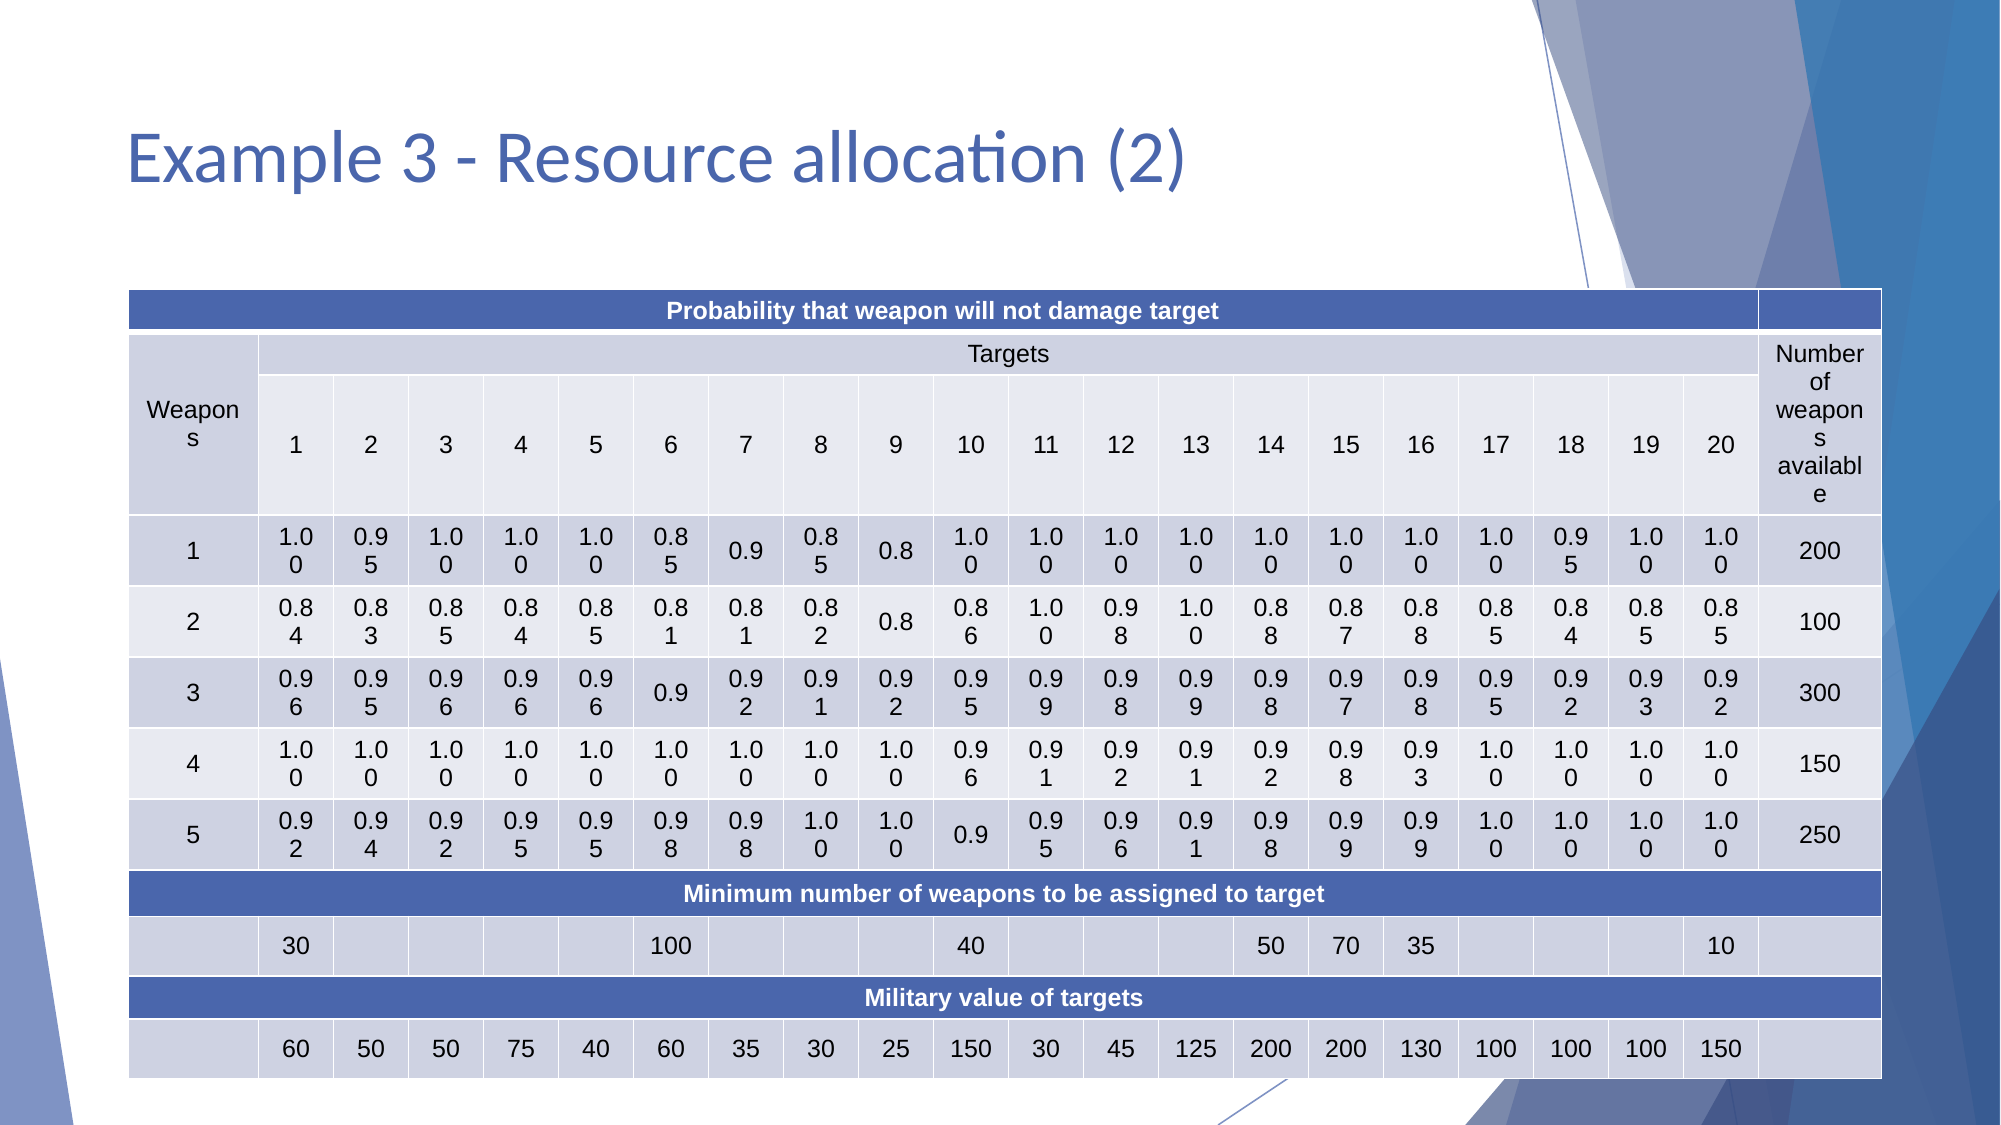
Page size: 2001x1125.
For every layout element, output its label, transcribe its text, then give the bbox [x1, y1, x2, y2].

table_cell [1009, 917, 1083, 975]
table_cell [1759, 917, 1881, 975]
table_cell 0.84 [484, 587, 558, 656]
table_cell 250 [1759, 800, 1881, 869]
table_cell 0.98 [1234, 800, 1308, 869]
table_cell 0.9 [709, 516, 783, 585]
table_cell 0.9 [934, 800, 1008, 869]
table_cell 3 [409, 376, 483, 514]
table_cell 150 [1684, 1020, 1758, 1078]
table_cell 3 [129, 658, 258, 727]
table_cell 50 [1234, 917, 1308, 975]
table_cell 1.00 [1384, 516, 1458, 585]
table_cell 200 [1309, 1020, 1383, 1078]
table_cell 0.85 [1684, 587, 1758, 656]
table_cell 1.00 [709, 729, 783, 798]
table_cell 45 [1084, 1020, 1158, 1078]
table_cell 30 [1009, 1020, 1083, 1078]
table_cell 150 [1759, 729, 1881, 798]
table_cell 20 [1684, 376, 1758, 514]
table_cell 1.00 [859, 729, 933, 798]
table_cell 1.00 [409, 729, 483, 798]
table_cell 1.00 [559, 516, 633, 585]
table_cell 130 [1384, 1020, 1458, 1078]
table_header Probability that weapon will not damage target [129, 290, 1758, 329]
table_cell 0.91 [1159, 729, 1233, 798]
table_cell 0.91 [784, 658, 858, 727]
table_cell 0.92 [259, 800, 333, 869]
table_cell 1.00 [1684, 800, 1758, 869]
table_cell Military value of targets [129, 977, 1881, 1018]
table_cell 0.95 [1459, 658, 1533, 727]
table_cell 0.95 [559, 800, 633, 869]
table_cell Weapons [129, 335, 258, 514]
table_cell 0.99 [1309, 800, 1383, 869]
table_cell 1.00 [1459, 516, 1533, 585]
table_cell Number of weapons available [1759, 335, 1881, 514]
table_cell 0.96 [559, 658, 633, 727]
table_cell 70 [1309, 917, 1383, 975]
table_cell 10 [1684, 917, 1758, 975]
table_cell 40 [559, 1020, 633, 1078]
table_cell 1.00 [259, 729, 333, 798]
table_cell 0.93 [1384, 729, 1458, 798]
table_cell 14 [1234, 376, 1308, 514]
table_cell 17 [1459, 376, 1533, 514]
table_cell 0.81 [634, 587, 708, 656]
table_cell 0.85 [409, 587, 483, 656]
table_cell 0.94 [334, 800, 408, 869]
table_cell [1759, 1020, 1881, 1078]
table_cell 1.00 [1609, 800, 1683, 869]
table_cell 9 [859, 376, 933, 514]
table_cell 1.00 [484, 516, 558, 585]
table_cell [409, 917, 483, 975]
table_cell 0.86 [934, 587, 1008, 656]
table_cell 0.95 [1009, 800, 1083, 869]
table_cell 6 [634, 376, 708, 514]
table_cell 1.00 [1534, 800, 1608, 869]
table_cell 0.85 [1459, 587, 1533, 656]
table_cell 1 [259, 376, 333, 514]
table_cell 0.96 [484, 658, 558, 727]
table_cell 1.00 [934, 516, 1008, 585]
table_cell 0.91 [1009, 729, 1083, 798]
table_cell [709, 917, 783, 975]
table_cell Minimum number of weapons to be assigned to target [129, 871, 1881, 916]
table_cell [1534, 917, 1608, 975]
table_cell 0.85 [784, 516, 858, 585]
table_cell 0.88 [1234, 587, 1308, 656]
table_cell [1609, 917, 1683, 975]
table_cell 1.00 [784, 800, 858, 869]
table_cell 0.82 [784, 587, 858, 656]
table_cell 16 [1384, 376, 1458, 514]
table_cell 1.00 [1459, 729, 1533, 798]
table_cell 0.99 [1159, 658, 1233, 727]
table_cell 60 [259, 1020, 333, 1078]
table_cell 50 [334, 1020, 408, 1078]
table_cell [1459, 917, 1533, 975]
table_cell 1.00 [334, 729, 408, 798]
table_cell 0.98 [1084, 658, 1158, 727]
table_cell 35 [1384, 917, 1458, 975]
table_cell 1.00 [1534, 729, 1608, 798]
table_cell 19 [1609, 376, 1683, 514]
table_cell 200 [1234, 1020, 1308, 1078]
table_cell 0.8 [859, 516, 933, 585]
table_cell 150 [934, 1020, 1008, 1078]
table_cell 1.00 [259, 516, 333, 585]
table_cell 5 [129, 800, 258, 869]
table_cell 1.00 [1234, 516, 1308, 585]
table_cell 0.83 [334, 587, 408, 656]
table_cell 0.99 [1009, 658, 1083, 727]
table_cell [129, 1020, 258, 1078]
table_cell 1.00 [1609, 729, 1683, 798]
table_cell 0.93 [1609, 658, 1683, 727]
table_cell 35 [709, 1020, 783, 1078]
table_cell 0.92 [1534, 658, 1608, 727]
table_cell 30 [259, 917, 333, 975]
table_cell 0.95 [334, 658, 408, 727]
table_cell 1.00 [1159, 587, 1233, 656]
table_cell 15 [1309, 376, 1383, 514]
table_cell 0.92 [409, 800, 483, 869]
table_cell 1.00 [1309, 516, 1383, 585]
table_cell 1.00 [1084, 516, 1158, 585]
table_cell 0.84 [259, 587, 333, 656]
table_cell 4 [129, 729, 258, 798]
table_cell 18 [1534, 376, 1608, 514]
table_cell 0.92 [709, 658, 783, 727]
table_cell 1.00 [1684, 516, 1758, 585]
table_cell 1.00 [634, 729, 708, 798]
table_cell 0.96 [934, 729, 1008, 798]
table_cell 1.00 [1009, 516, 1083, 585]
table_cell 0.92 [1684, 658, 1758, 727]
table_cell 5 [559, 376, 633, 514]
table_cell 0.95 [484, 800, 558, 869]
table_cell [1159, 917, 1233, 975]
table_cell 10 [934, 376, 1008, 514]
table_cell 100 [1534, 1020, 1608, 1078]
table_cell 0.84 [1534, 587, 1608, 656]
table_cell 40 [934, 917, 1008, 975]
table_cell 0.92 [1234, 729, 1308, 798]
table_cell [484, 917, 558, 975]
table_cell 7 [709, 376, 783, 514]
table_cell 0.88 [1384, 587, 1458, 656]
table_cell 0.95 [934, 658, 1008, 727]
title Example 3 - Resource allocation (2) [111, 99, 1522, 317]
table_cell 0.91 [1159, 800, 1233, 869]
table_cell 1.00 [559, 729, 633, 798]
table_cell 0.95 [1534, 516, 1608, 585]
table_cell 12 [1084, 376, 1158, 514]
table_cell 100 [1459, 1020, 1533, 1078]
table_cell [559, 917, 633, 975]
table_cell 0.87 [1309, 587, 1383, 656]
table_cell 0.92 [859, 658, 933, 727]
table_cell Targets [259, 335, 1758, 374]
table_cell [129, 917, 258, 975]
table_cell 0.99 [1384, 800, 1458, 869]
table_cell 1.00 [1459, 800, 1533, 869]
table_cell 30 [784, 1020, 858, 1078]
table_cell 0.9 [634, 658, 708, 727]
table_cell [1084, 917, 1158, 975]
table_cell 8 [784, 376, 858, 514]
table_cell 0.85 [1609, 587, 1683, 656]
table_cell 0.98 [1234, 658, 1308, 727]
table_cell 300 [1759, 658, 1881, 727]
table_cell 0.81 [709, 587, 783, 656]
table_cell 1 [129, 516, 258, 585]
table_cell 0.98 [634, 800, 708, 869]
table_cell 50 [409, 1020, 483, 1078]
table_cell 4 [484, 376, 558, 514]
table_cell 11 [1009, 376, 1083, 514]
table_cell 0.96 [1084, 800, 1158, 869]
table_cell 0.85 [634, 516, 708, 585]
table_cell 1.00 [859, 800, 933, 869]
table_cell 0.8 [859, 587, 933, 656]
table_cell 1.00 [784, 729, 858, 798]
table_cell 0.85 [559, 587, 633, 656]
table_cell 0.98 [709, 800, 783, 869]
table_cell 125 [1159, 1020, 1233, 1078]
table_cell 0.97 [1309, 658, 1383, 727]
table_cell 0.98 [1384, 658, 1458, 727]
table_cell 0.92 [1084, 729, 1158, 798]
table_cell [784, 917, 858, 975]
table_cell 1.00 [1159, 516, 1233, 585]
table_cell 2 [129, 587, 258, 656]
table_cell 0.96 [409, 658, 483, 727]
table_cell 25 [859, 1020, 933, 1078]
table_cell [859, 917, 933, 975]
table_cell 1.00 [1009, 587, 1083, 656]
table_cell 200 [1759, 516, 1881, 585]
table_cell [334, 917, 408, 975]
table_cell 100 [1759, 587, 1881, 656]
table_cell 0.98 [1084, 587, 1158, 656]
table_cell 1.00 [484, 729, 558, 798]
table_cell 13 [1159, 376, 1233, 514]
table_cell 0.96 [259, 658, 333, 727]
table_cell 1.00 [1609, 516, 1683, 585]
table_header [1759, 290, 1881, 329]
table_cell 1.00 [1684, 729, 1758, 798]
table_cell 0.95 [334, 516, 408, 585]
table_cell 100 [1609, 1020, 1683, 1078]
table_cell 0.98 [1309, 729, 1383, 798]
table_cell 100 [634, 917, 708, 975]
table_cell 1.00 [409, 516, 483, 585]
table_cell 60 [634, 1020, 708, 1078]
table_cell 75 [484, 1020, 558, 1078]
table_cell 2 [334, 376, 408, 514]
